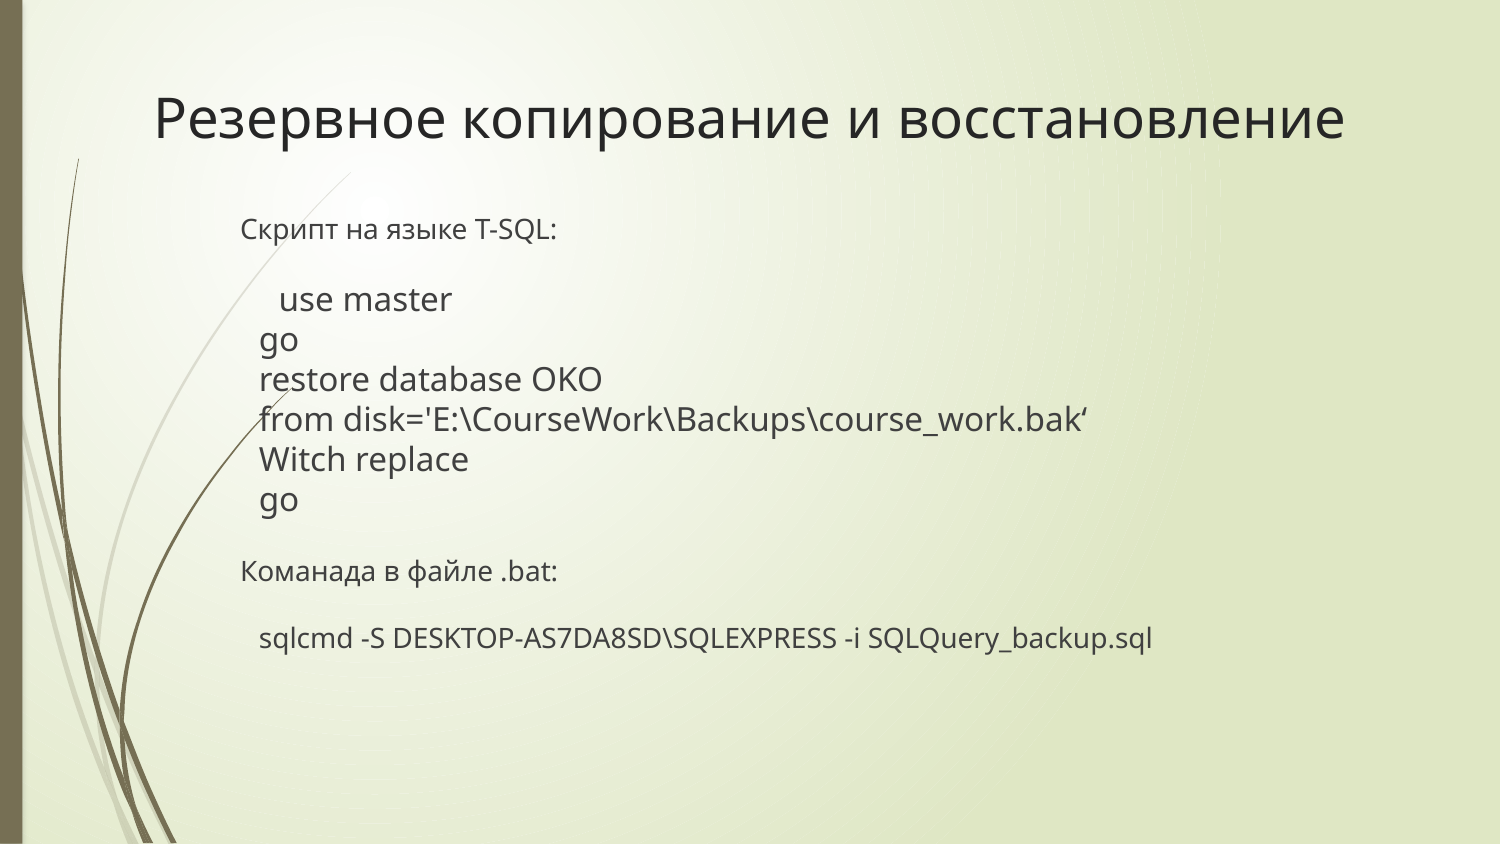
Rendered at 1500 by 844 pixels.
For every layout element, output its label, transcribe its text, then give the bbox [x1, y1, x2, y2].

title Резервное копирование и восстановление [51, 67, 1449, 167]
list Скрипт на языке T-SQL: use master go restore database OKO from disk='E:\CourseWork\Backups\course_work.bak‘ Witch replace go Команада в файле .bat: sqlcmd -S DESKTOP-AS7DA8SD\SQLEXPRESS -i SQLQuery_backup.sql [225, 196, 1500, 744]
